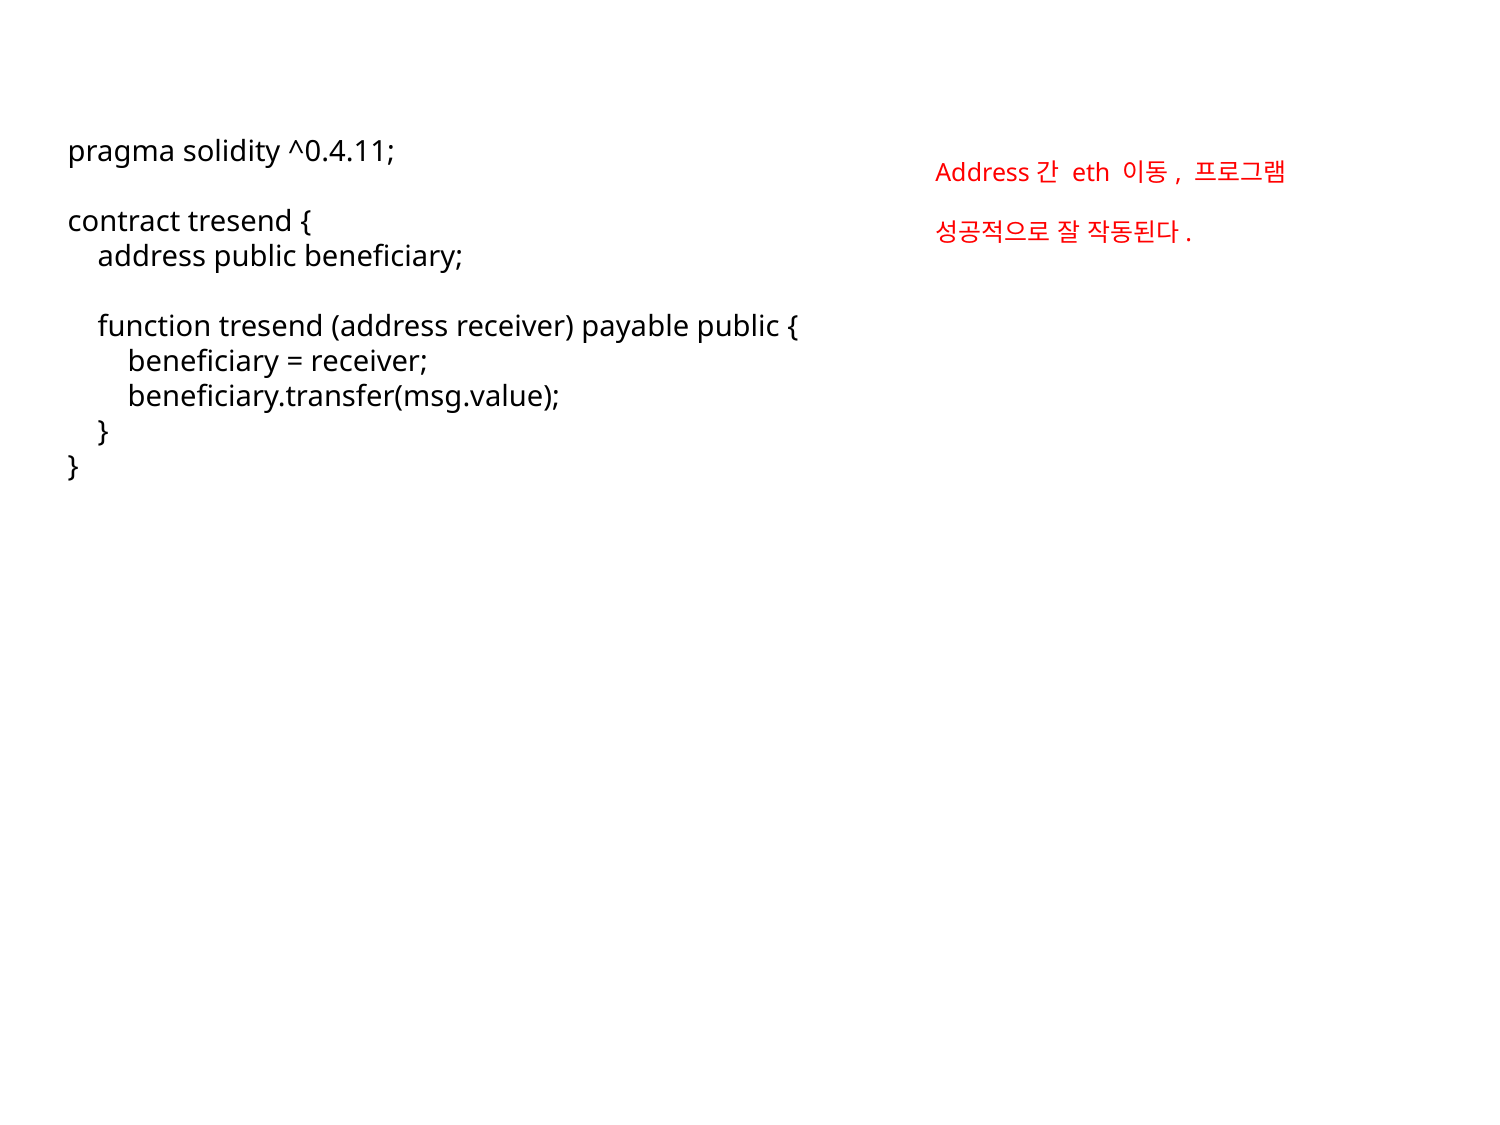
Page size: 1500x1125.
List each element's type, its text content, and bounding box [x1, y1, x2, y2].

text_box pragma solidity ^0.4.11; contract tresend { address public beneficiary; function tresend (address receiver) payable public { beneficiary = receiver; beneficiary.transfer(msg.value); } } [53, 125, 892, 490]
text_box Address간 eth 이동, 프로그램 성공적으로 잘 작동된다. [920, 149, 1301, 254]
